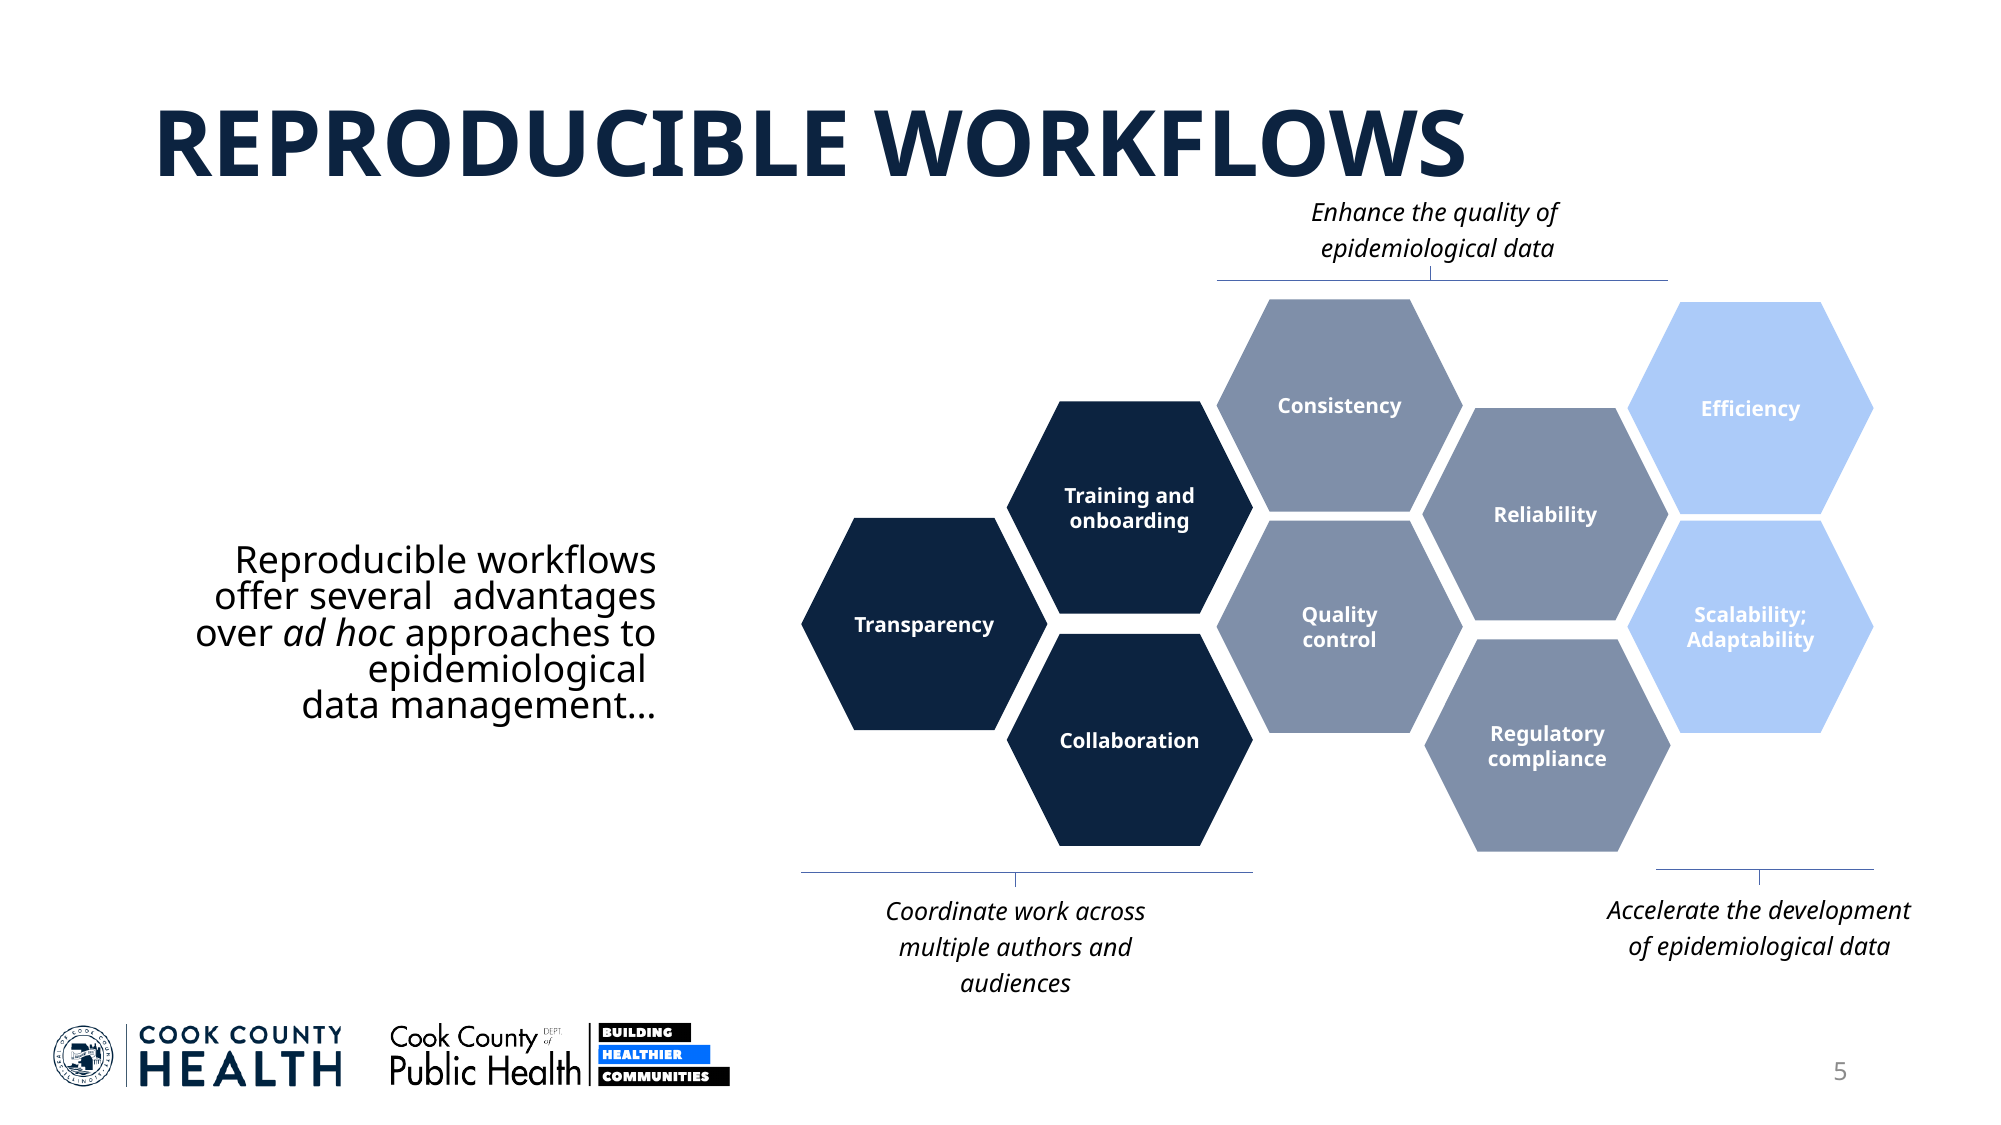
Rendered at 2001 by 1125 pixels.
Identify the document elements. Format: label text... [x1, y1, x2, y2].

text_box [801, 401, 1253, 1004]
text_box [1598, 301, 1921, 965]
picture [388, 1020, 731, 1088]
text_box Reproducible workflows offer several advantages over ad hoc approaches to epidemiological data management… [137, 540, 665, 731]
slide_number 5 [1412, 1042, 1863, 1103]
title REPRODUCIBLE WORKFLOWS [137, 89, 1863, 206]
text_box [1200, 185, 1676, 852]
